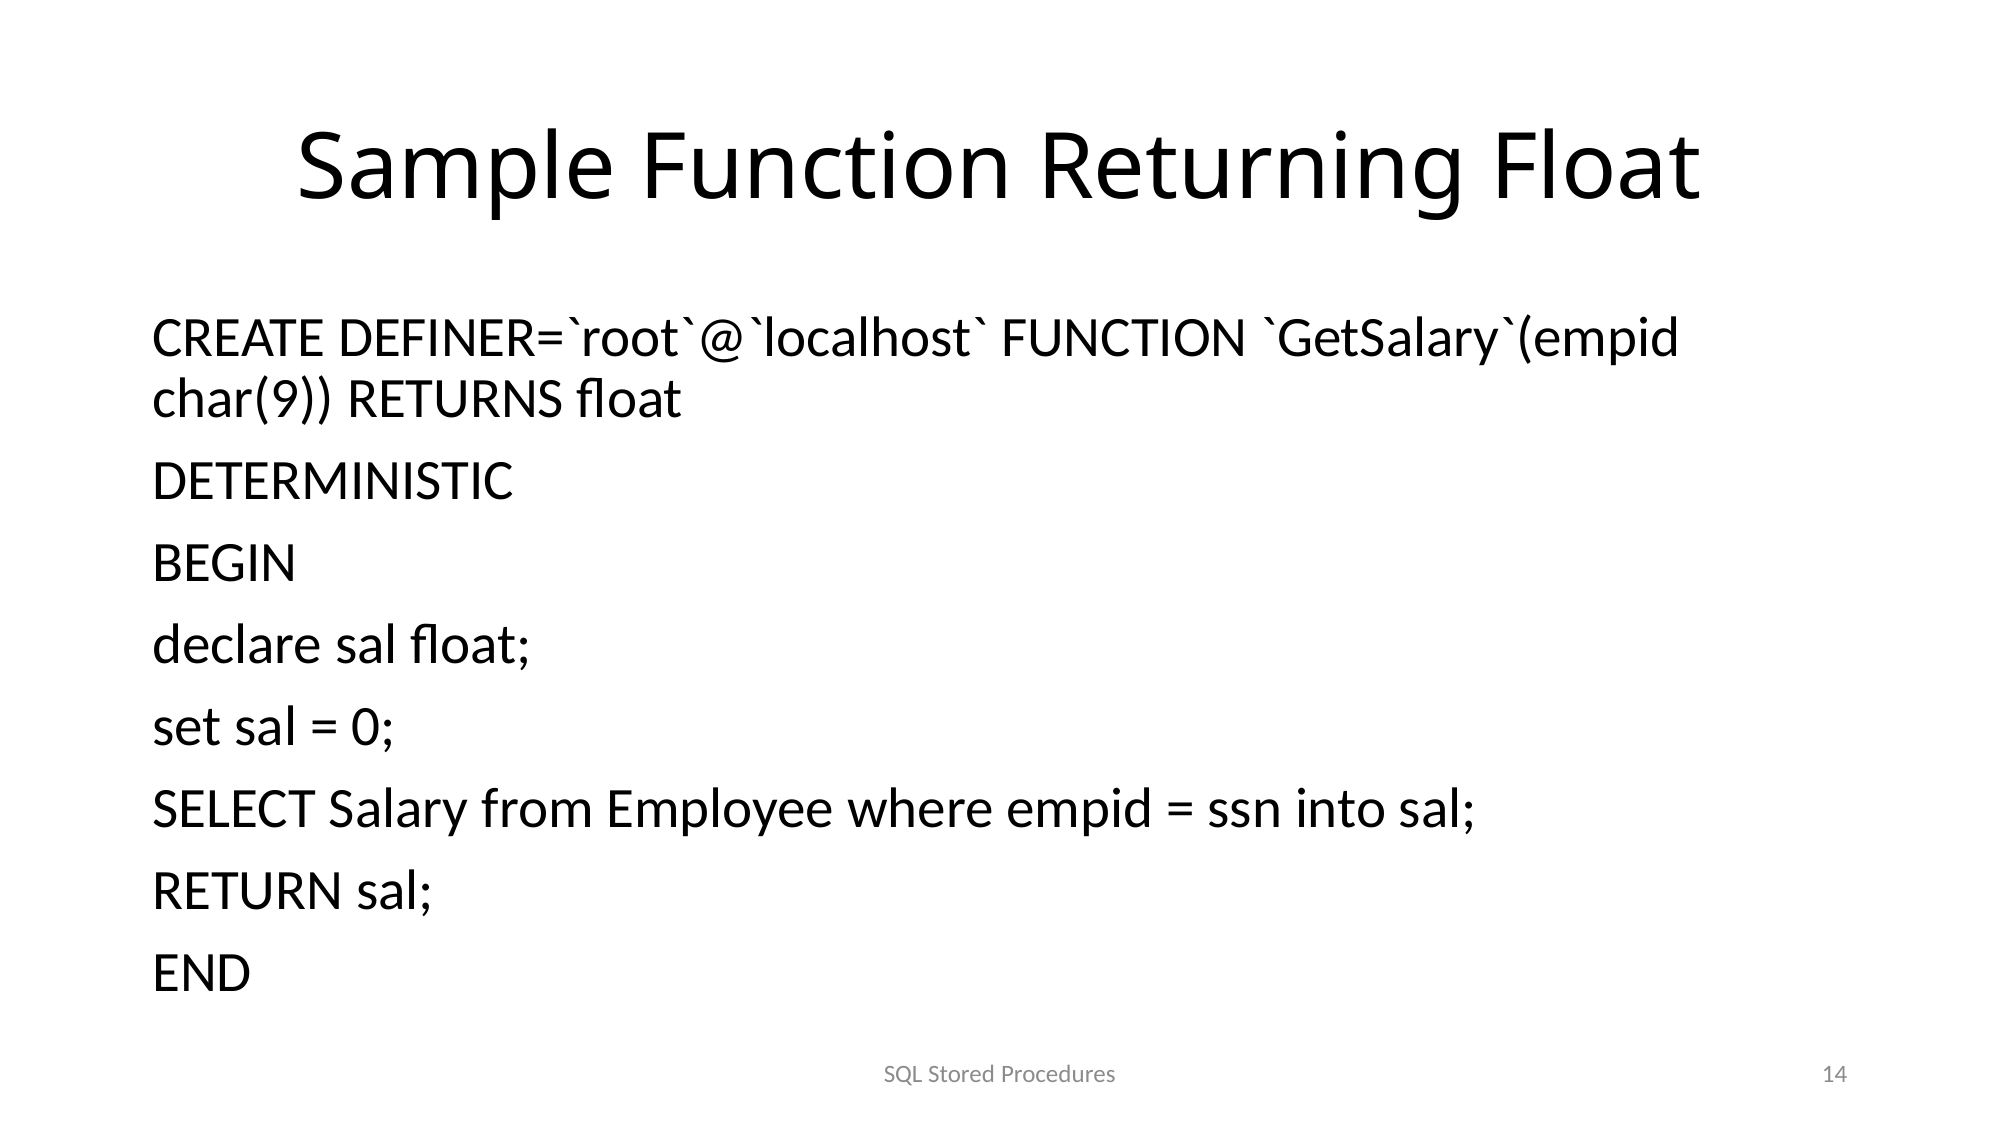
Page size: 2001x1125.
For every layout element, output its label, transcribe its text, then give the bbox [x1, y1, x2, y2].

footer SQL Stored Procedures [662, 1042, 1338, 1103]
slide_number 14 [1412, 1042, 1863, 1103]
title Sample Function Returning Float [137, 59, 1863, 278]
list CREATE DEFINER=`root`@`localhost` FUNCTION `GetSalary`(empid char(9)) RETURNS float DETERMINISTIC BEGIN declare sal float; set sal = 0; SELECT Salary from Employee where empid = ssn into sal; RETURN sal; END [137, 299, 1863, 1014]
